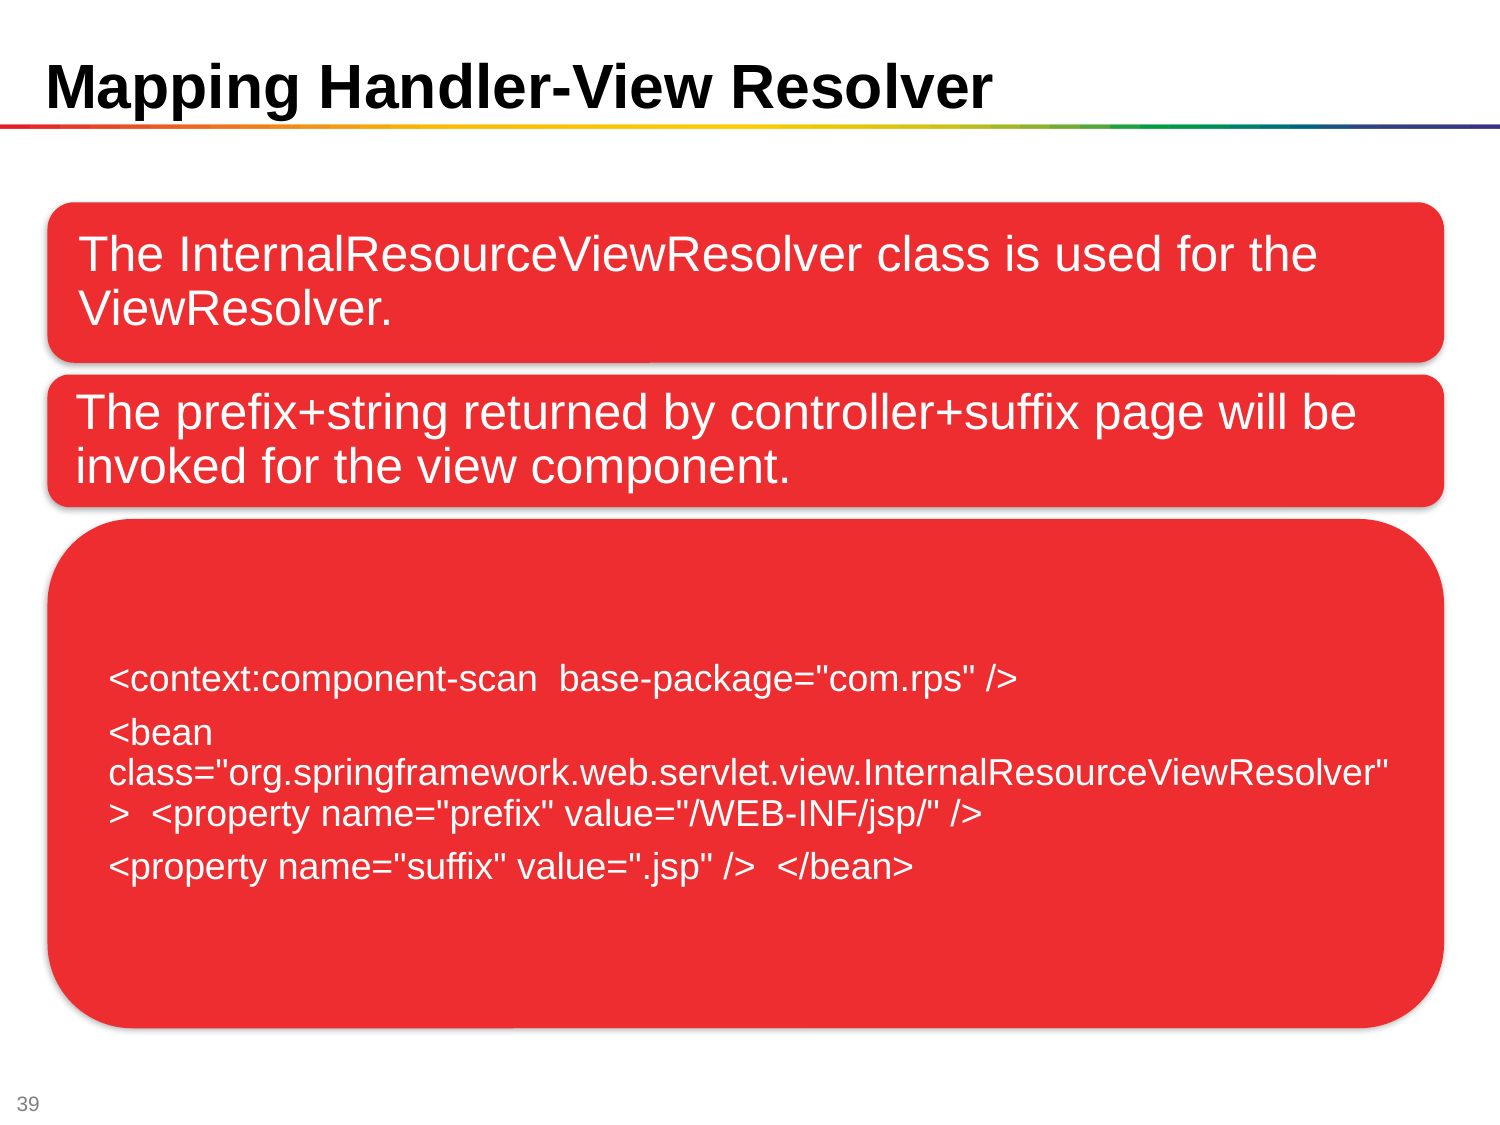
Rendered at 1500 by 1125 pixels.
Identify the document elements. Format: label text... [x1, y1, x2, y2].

title Mapping Handler-View Resolver [29, 38, 1381, 130]
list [47, 200, 1445, 1031]
